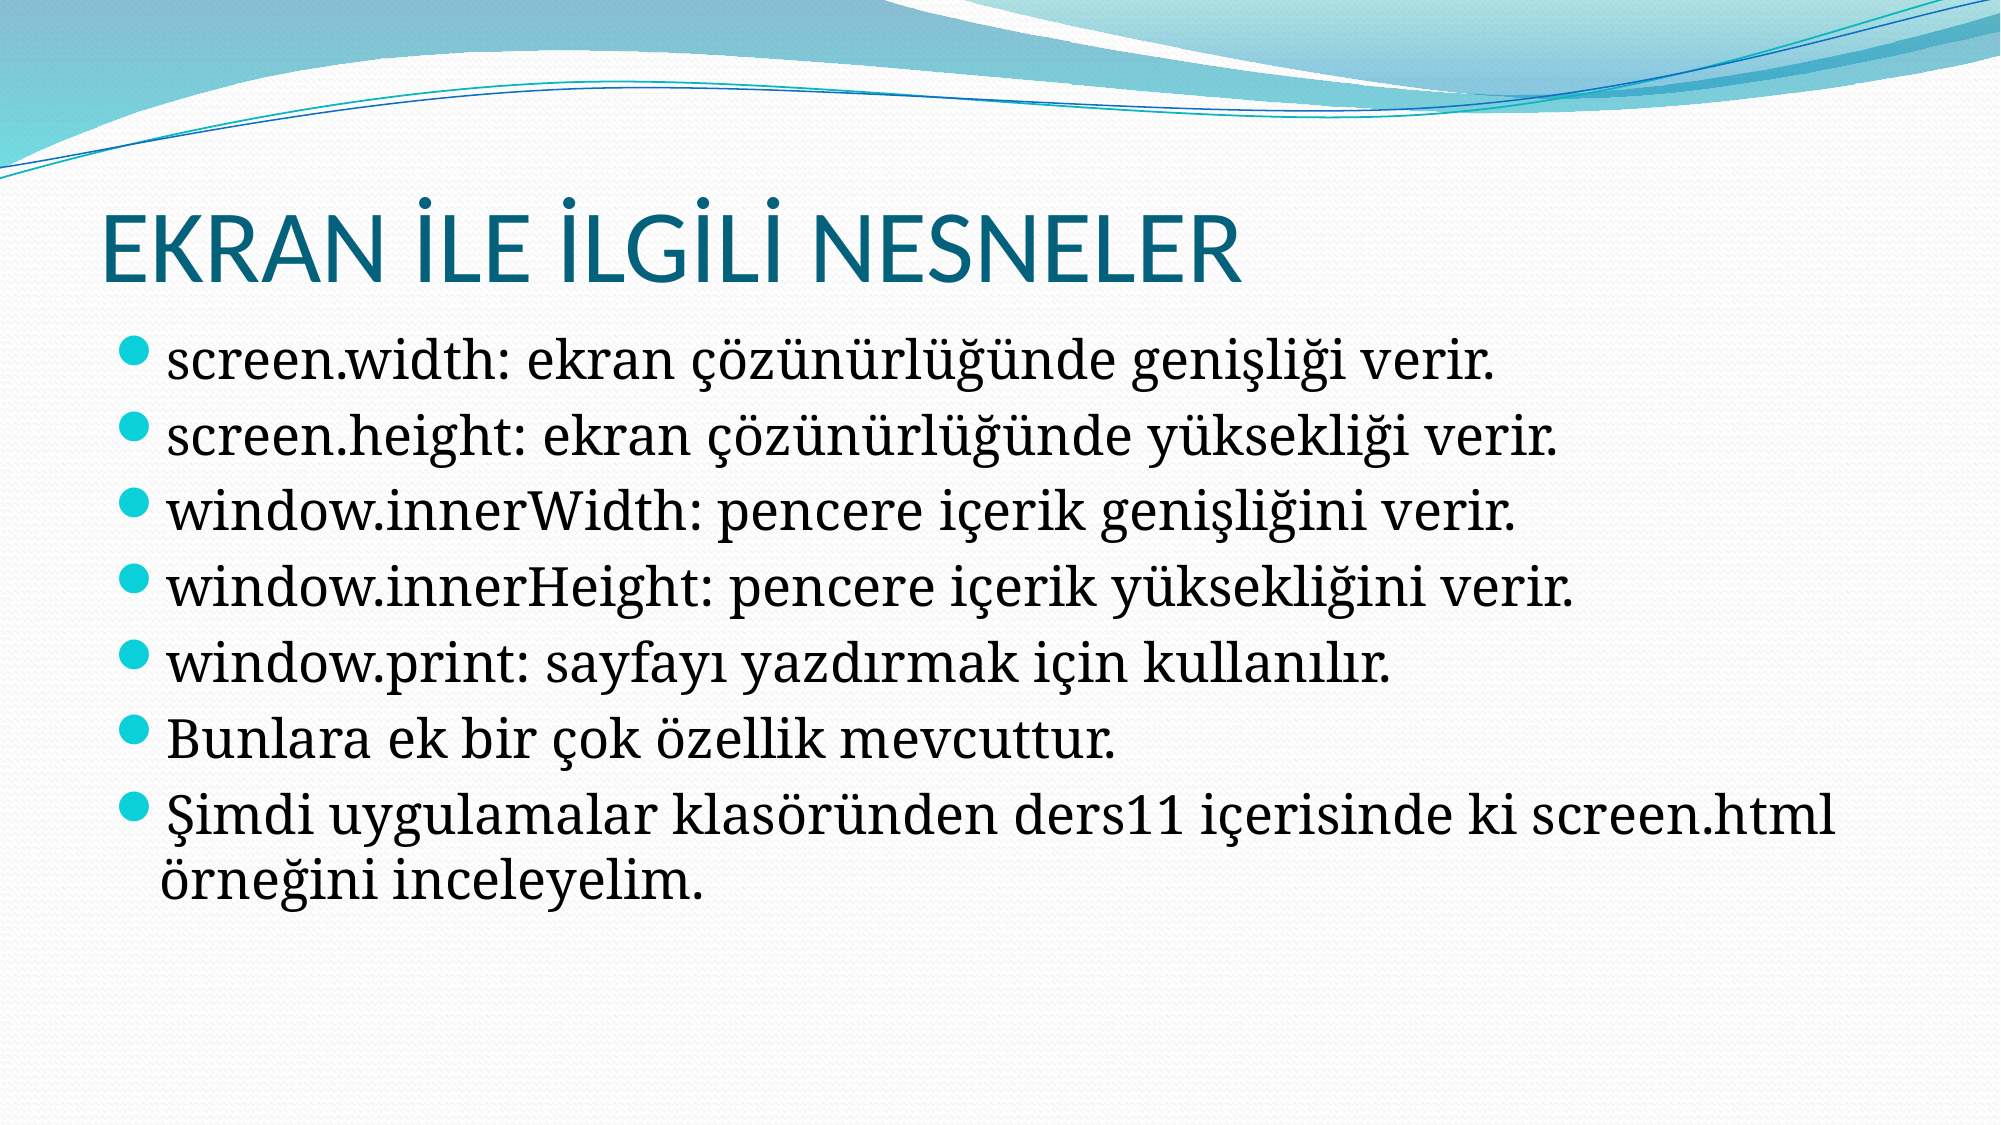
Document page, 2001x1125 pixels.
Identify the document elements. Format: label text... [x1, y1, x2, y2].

list screen.width: ekran çözünürlüğünde genişliği verir. screen.height: ekran çözünürlüğünde yüksekliği verir. window.innerWidth: pencere içerik genişliğini verir. window.innerHeight: pencere içerik yüksekliğini verir. window.print: sayfayı yazdırmak için kullanılır. Bunlara ek bir çok özellik mevcuttur. Şimdi uygulamalar klasöründen ders11 içerisinde ki screen.html örneğini inceleyelim. [99, 317, 1900, 1038]
title EKRAN İLE İLGİLİ NESNELER [99, 115, 1900, 303]
